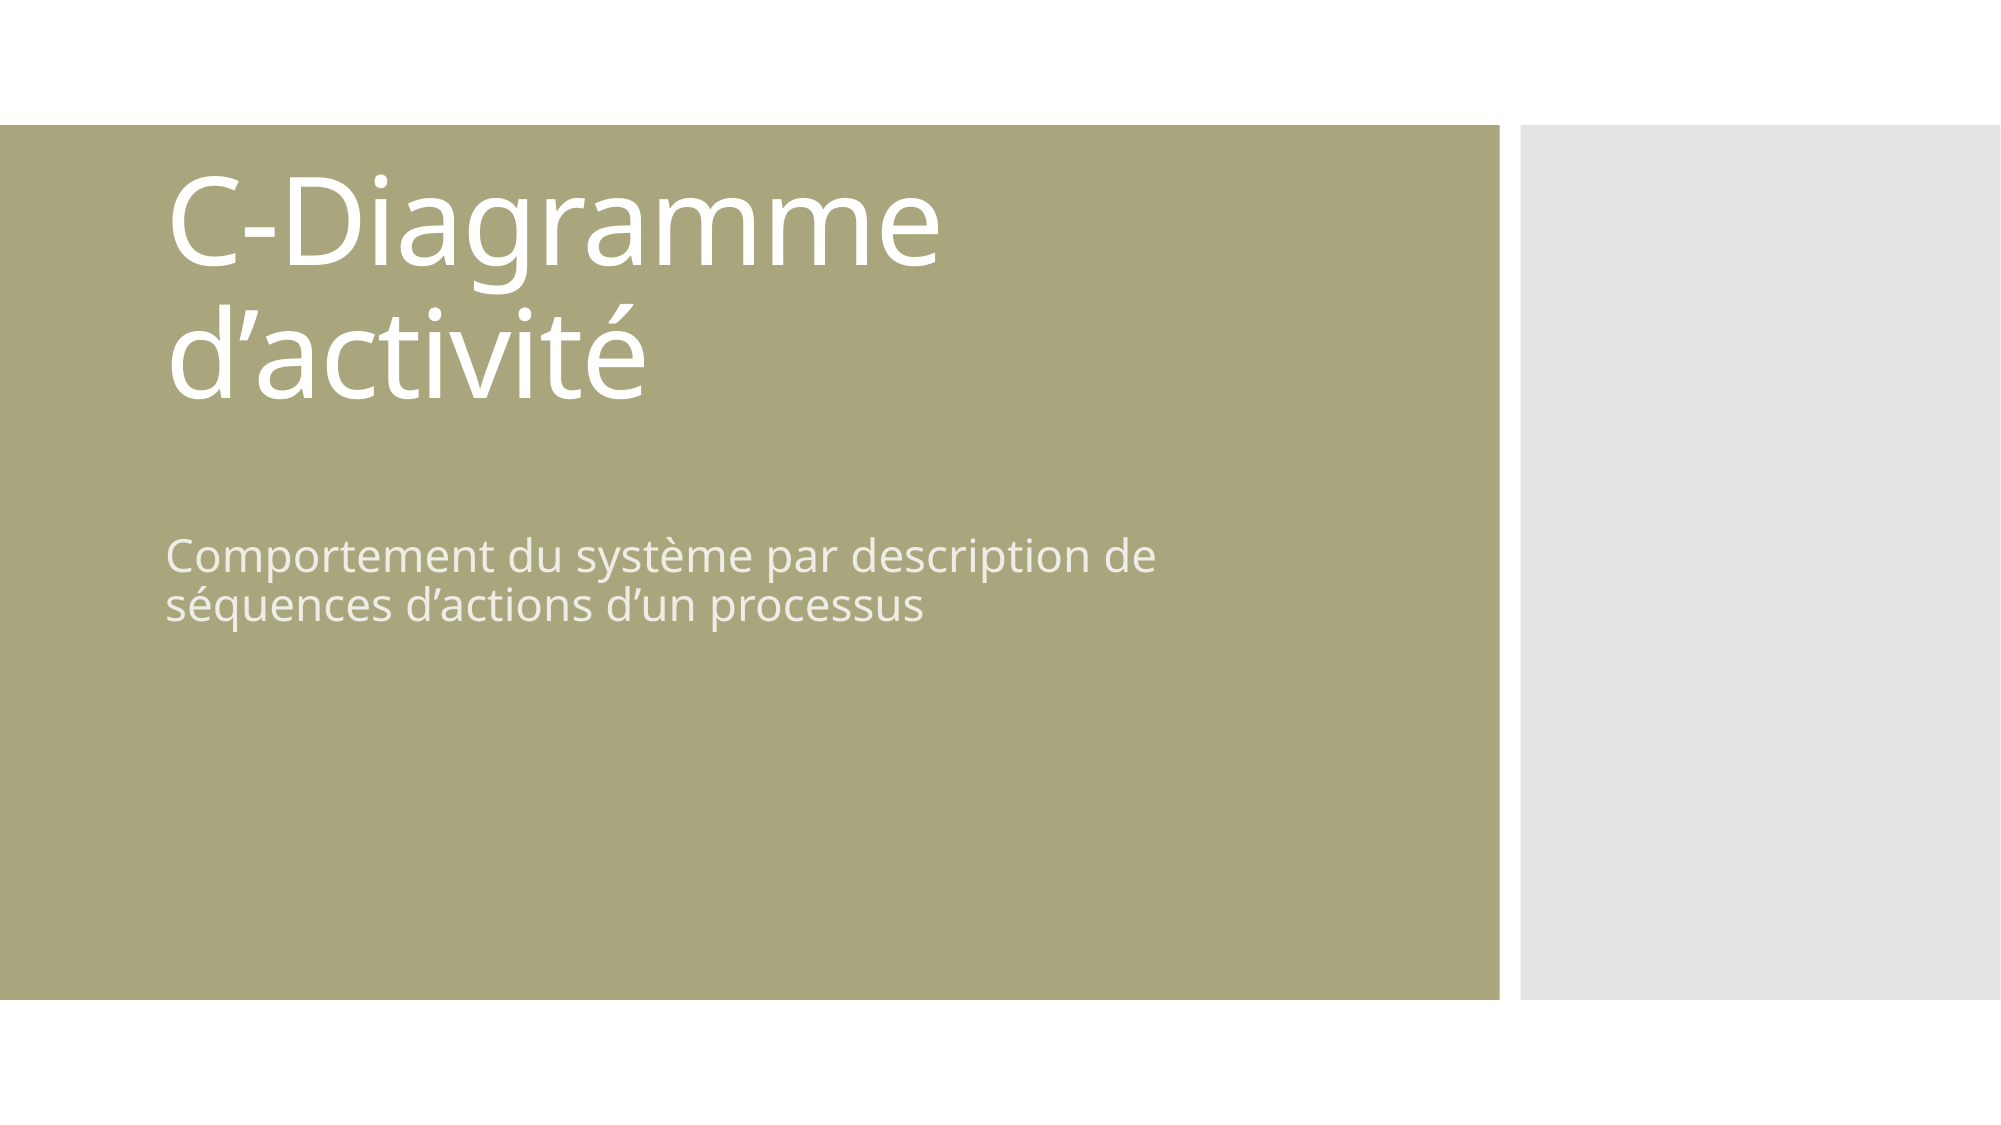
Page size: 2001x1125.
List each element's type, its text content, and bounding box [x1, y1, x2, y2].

title C-Diagramme d’activité [150, 0, 1351, 433]
subtitle Comportement du système par description de séquences d’actions d’un processus [150, 525, 1351, 676]
